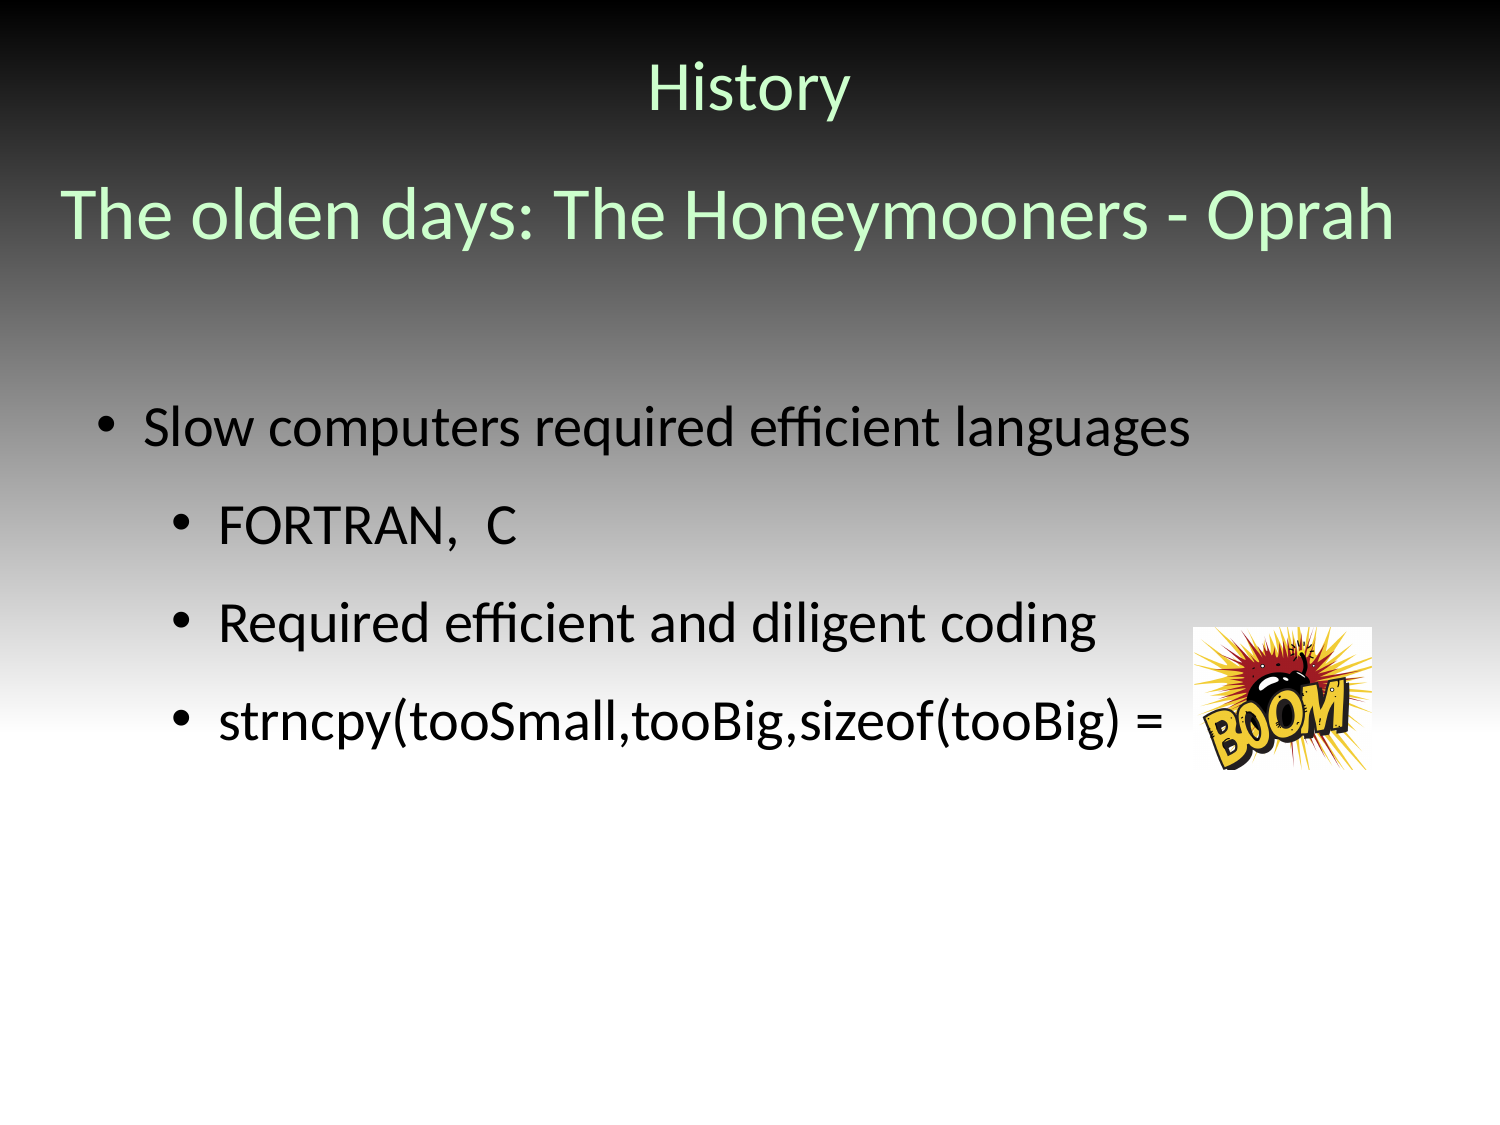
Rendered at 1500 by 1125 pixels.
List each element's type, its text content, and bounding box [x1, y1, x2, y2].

picture [1192, 627, 1372, 771]
text_box The olden days: The Honeymooners - Oprah [45, 157, 1469, 263]
text_box Slow computers required efficient languages FORTRAN, C Required efficient and diligent coding strncpy(tooSmall,tooBig,sizeof(tooBig) = [81, 353, 1402, 805]
title History [112, 31, 1388, 133]
